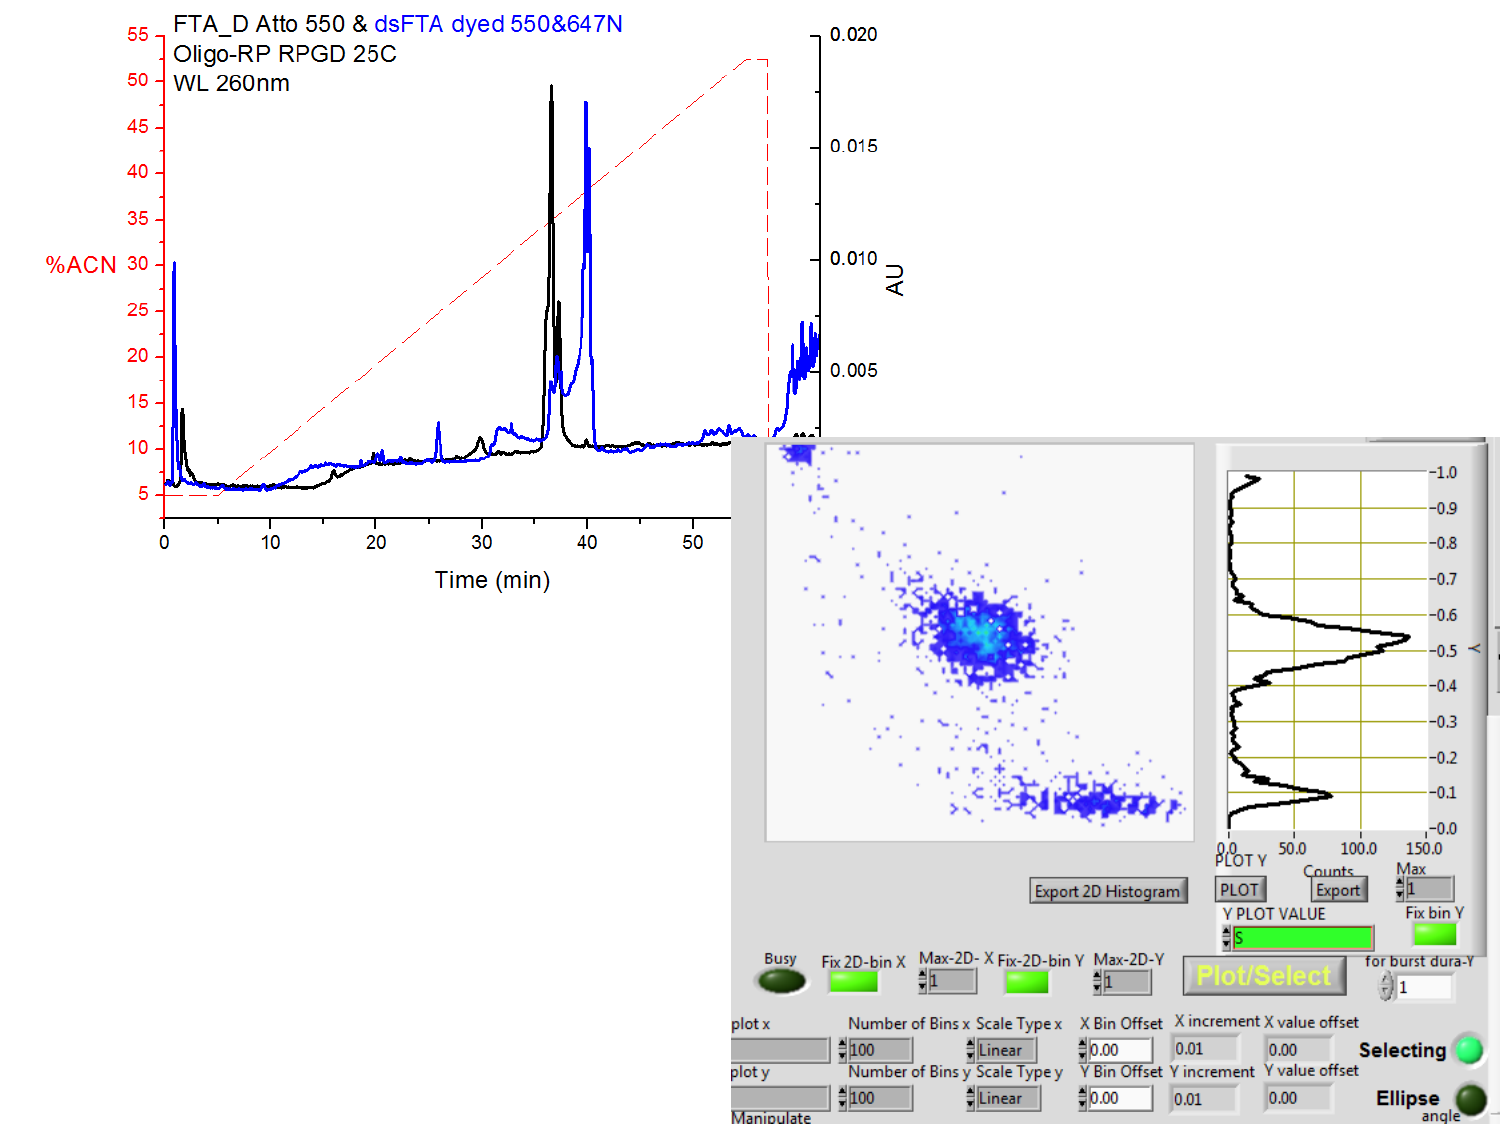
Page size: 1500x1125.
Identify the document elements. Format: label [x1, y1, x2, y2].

picture [731, 437, 1500, 1125]
list [17, 0, 933, 610]
